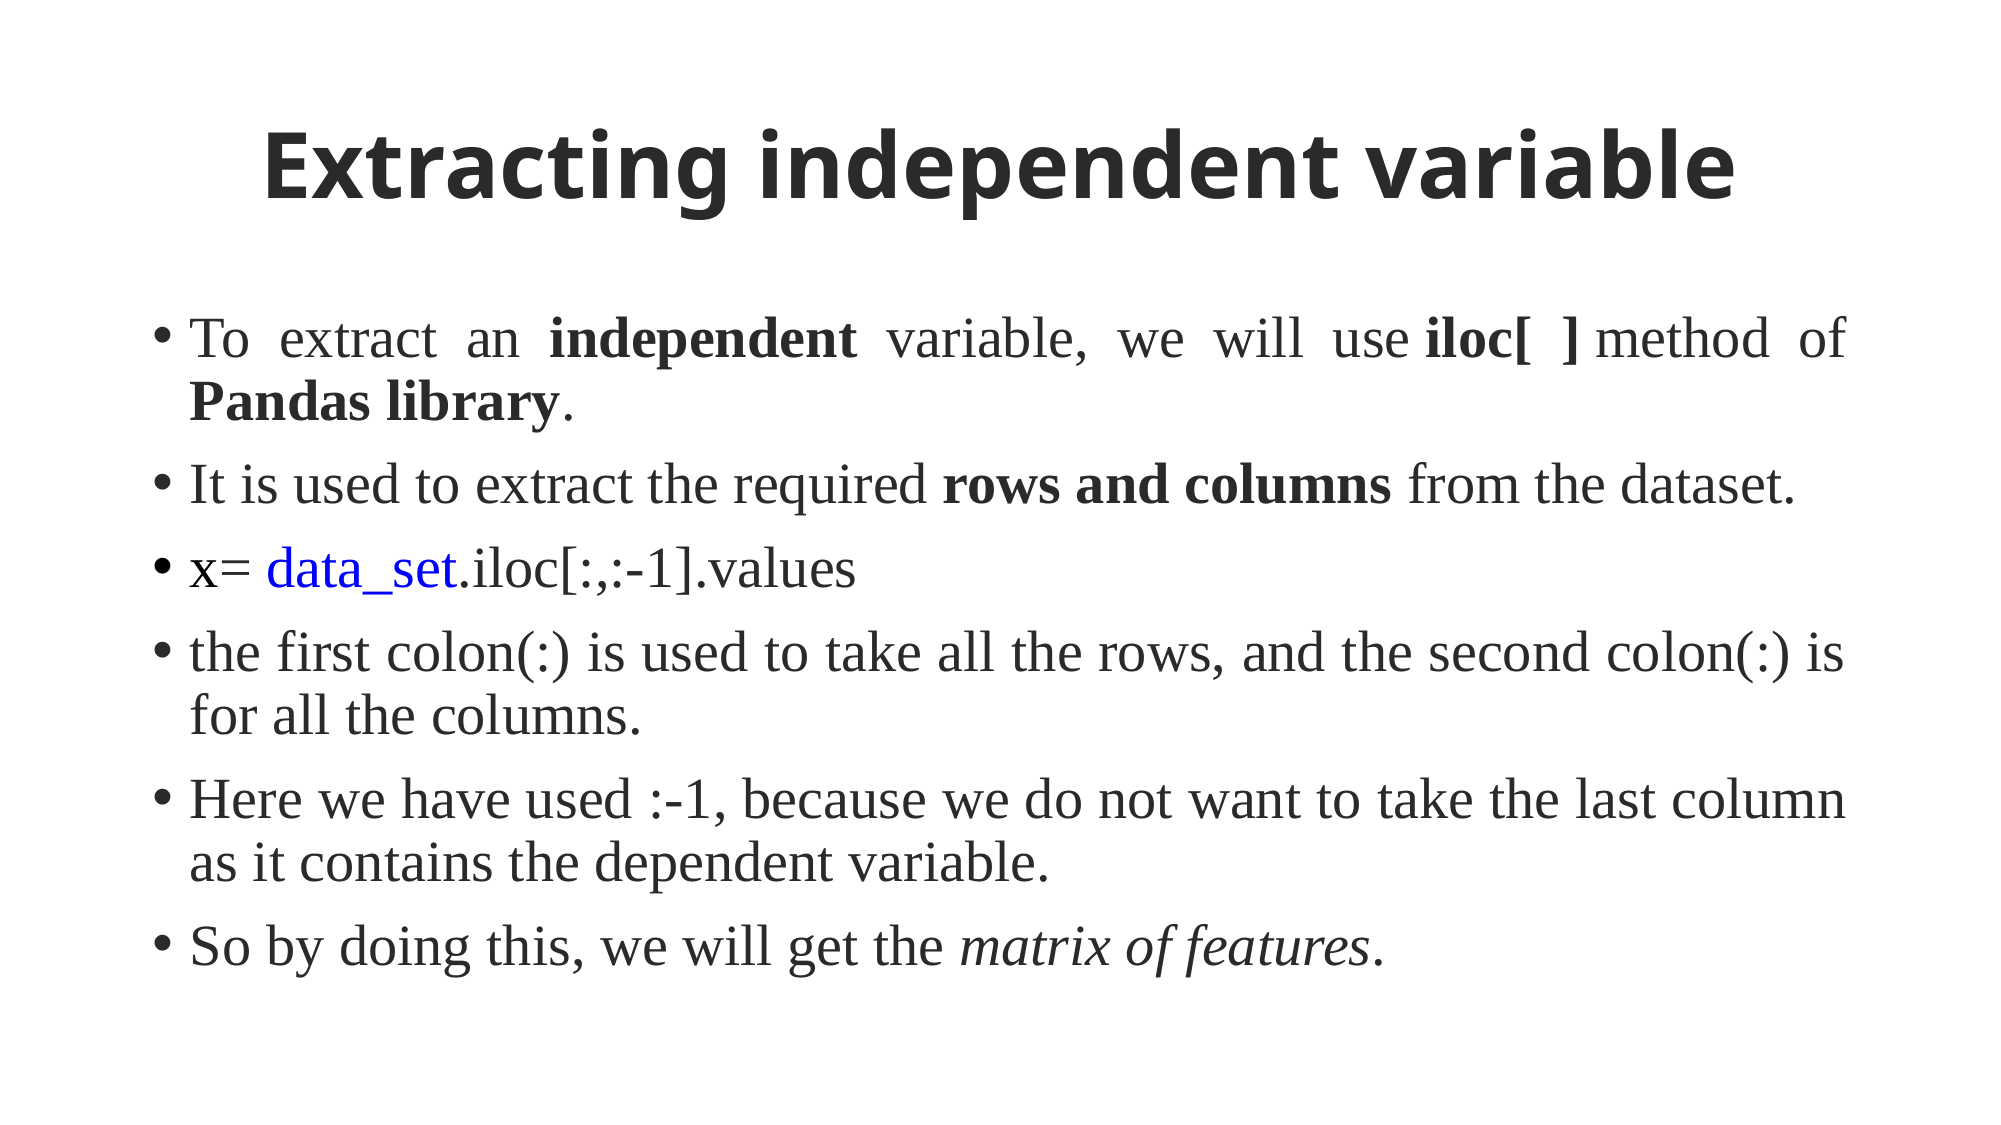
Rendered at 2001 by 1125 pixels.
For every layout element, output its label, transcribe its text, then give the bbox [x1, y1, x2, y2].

title Extracting independent variable [137, 59, 1863, 278]
list To extract an independent variable, we will use iloc[ ] method of Pandas library. It is used to extract the required rows and columns from the dataset. x= data_set.iloc[:,:-1].values the first colon(:) is used to take all the rows, and the second colon(:) is for all the columns. Here we have used :-1, because we do not want to take the last column as it contains the dependent variable. So by doing this, we will get the matrix of features. [137, 299, 1863, 1014]
